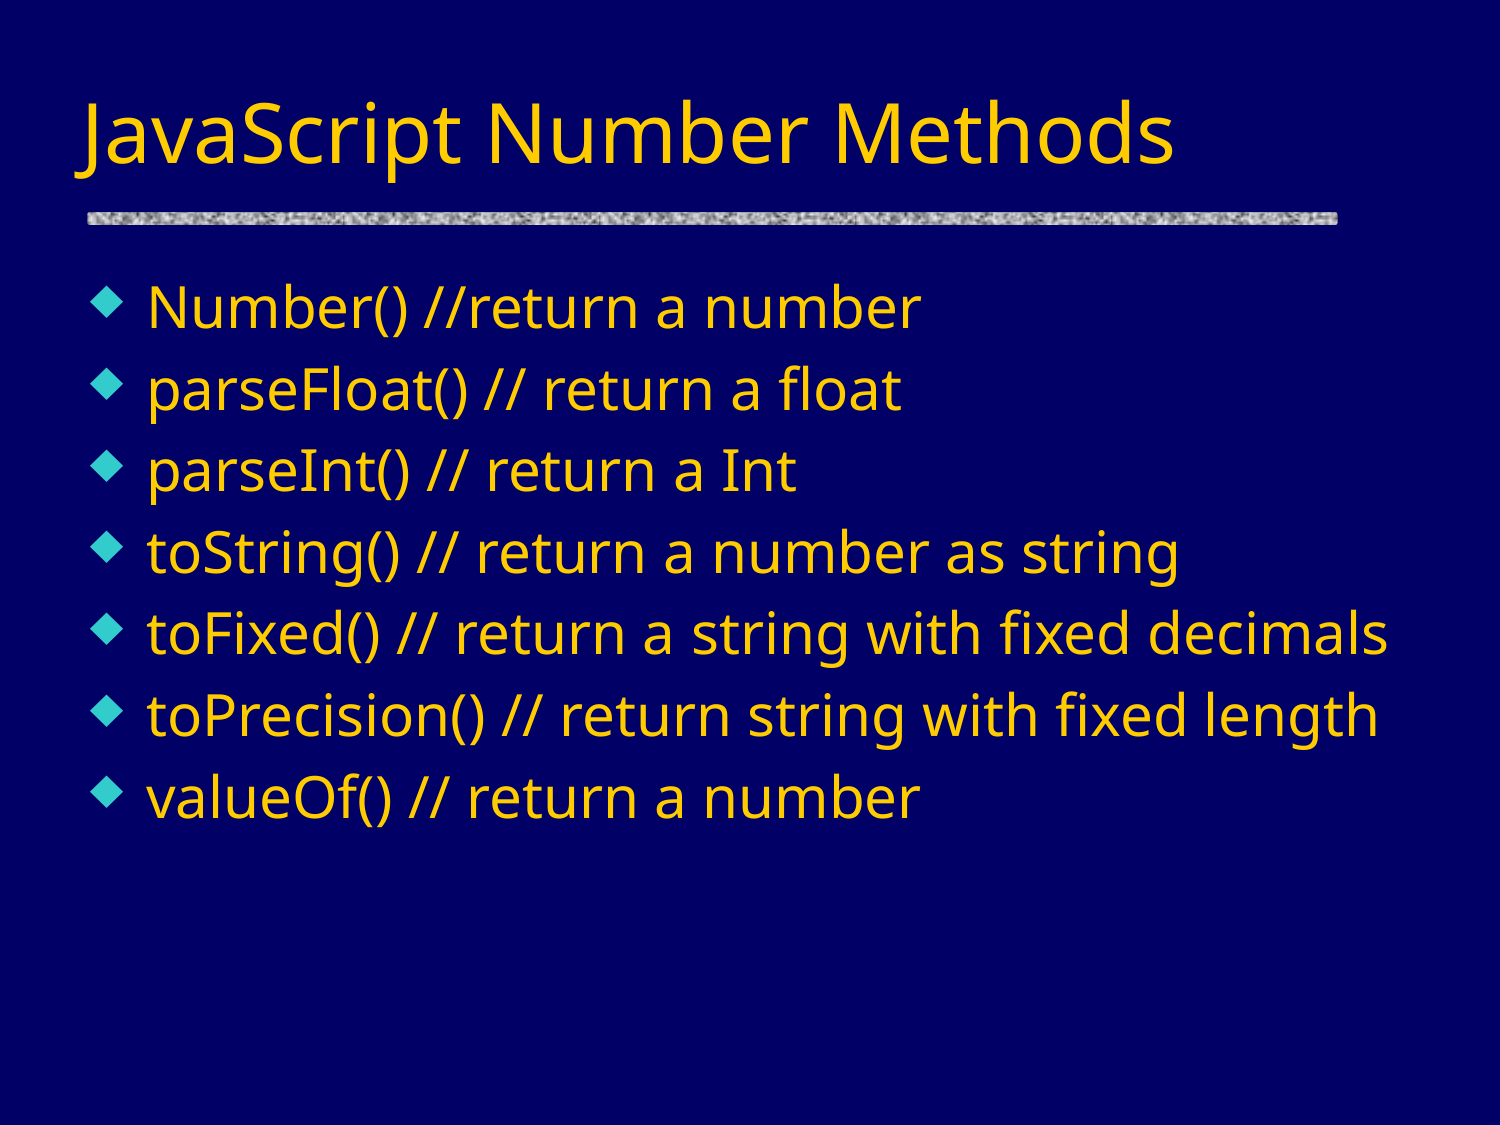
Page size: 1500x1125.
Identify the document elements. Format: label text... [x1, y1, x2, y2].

picture [87, 212, 1338, 225]
title JavaScript Number Methods [66, 37, 1342, 188]
list Number() //return a number parseFloat() // return a float parseInt() // return a Int toString() // return a number as string toFixed() // return a string with fixed decimals toPrecision() // return string with fixed length valueOf() // return a number [74, 262, 1417, 994]
